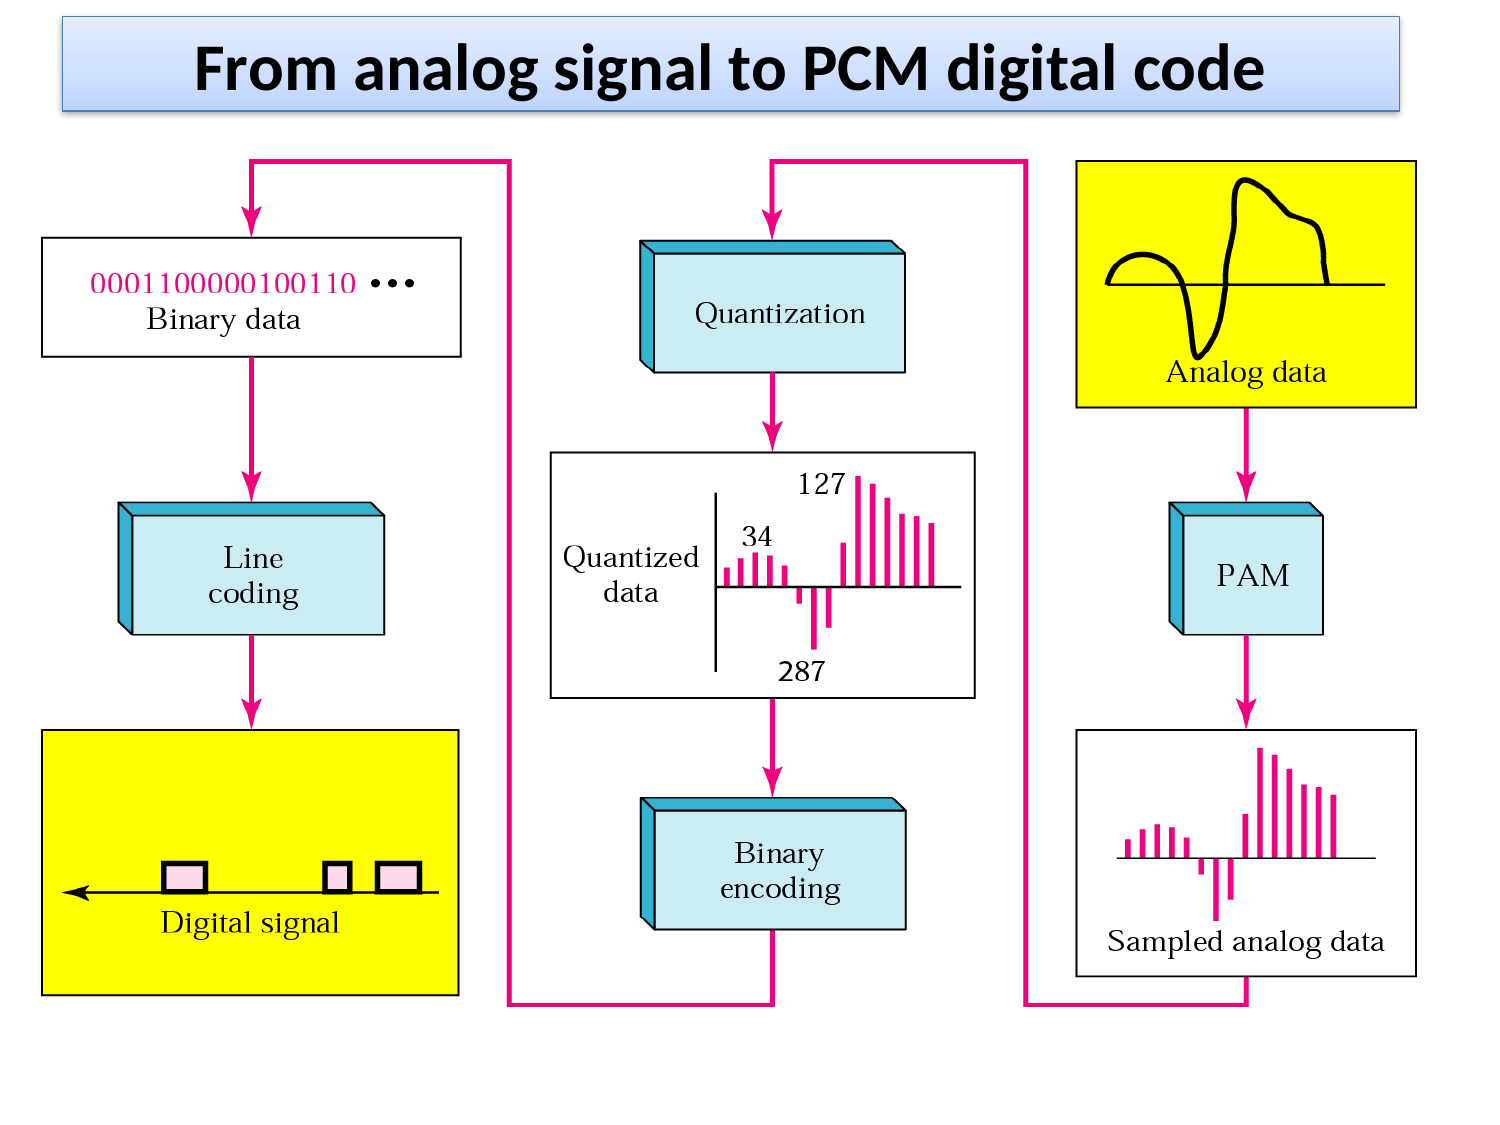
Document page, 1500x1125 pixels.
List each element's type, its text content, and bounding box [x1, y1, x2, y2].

text_box From analog signal to PCM digital code [62, 16, 1400, 112]
picture [41, 159, 1426, 1008]
